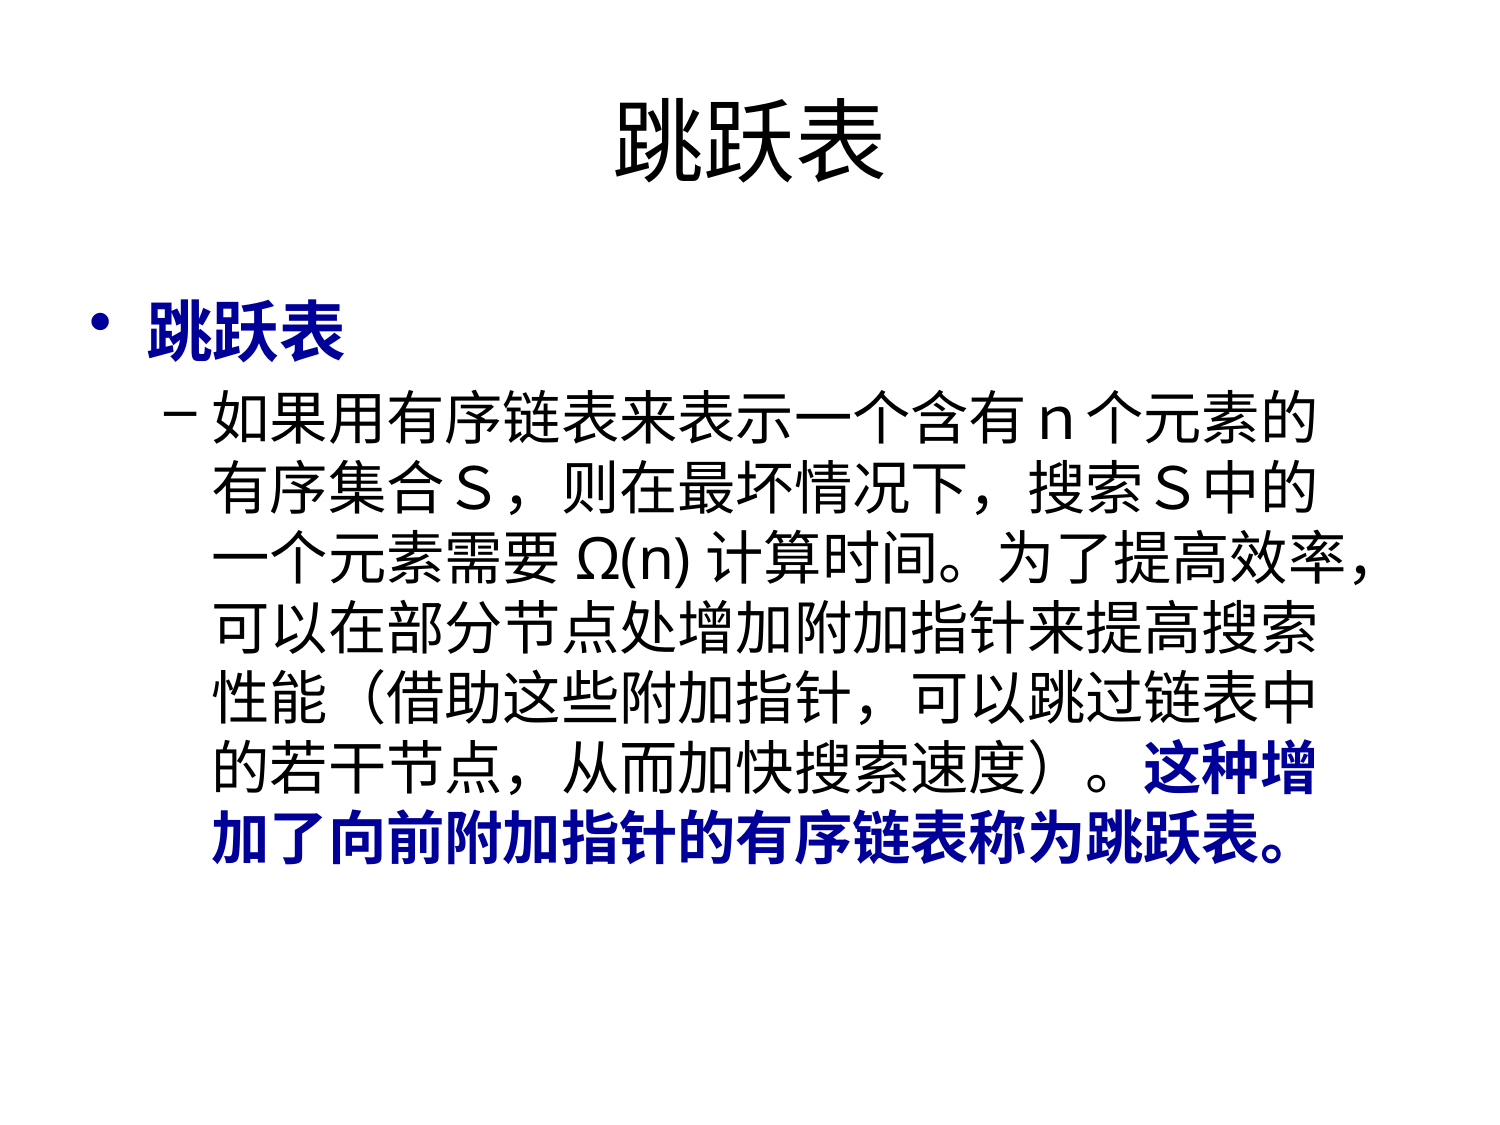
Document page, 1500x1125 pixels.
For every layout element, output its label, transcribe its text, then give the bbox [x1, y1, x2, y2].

list 跳跃表 如果用有序链表来表示一个含有ｎ个元素的有序集合Ｓ，则在最坏情况下，搜索Ｓ中的一个元素需要Ω(n)计算时间。为了提高效率，可以在部分节点处增加附加指针来提高搜索性能（借助这些附加指针，可以跳过链表中的若干节点，从而加快搜索速度）。这种增加了向前附加指针的有序链表称为跳跃表。 [74, 281, 1363, 1063]
title 跳跃表 [74, 44, 1426, 233]
